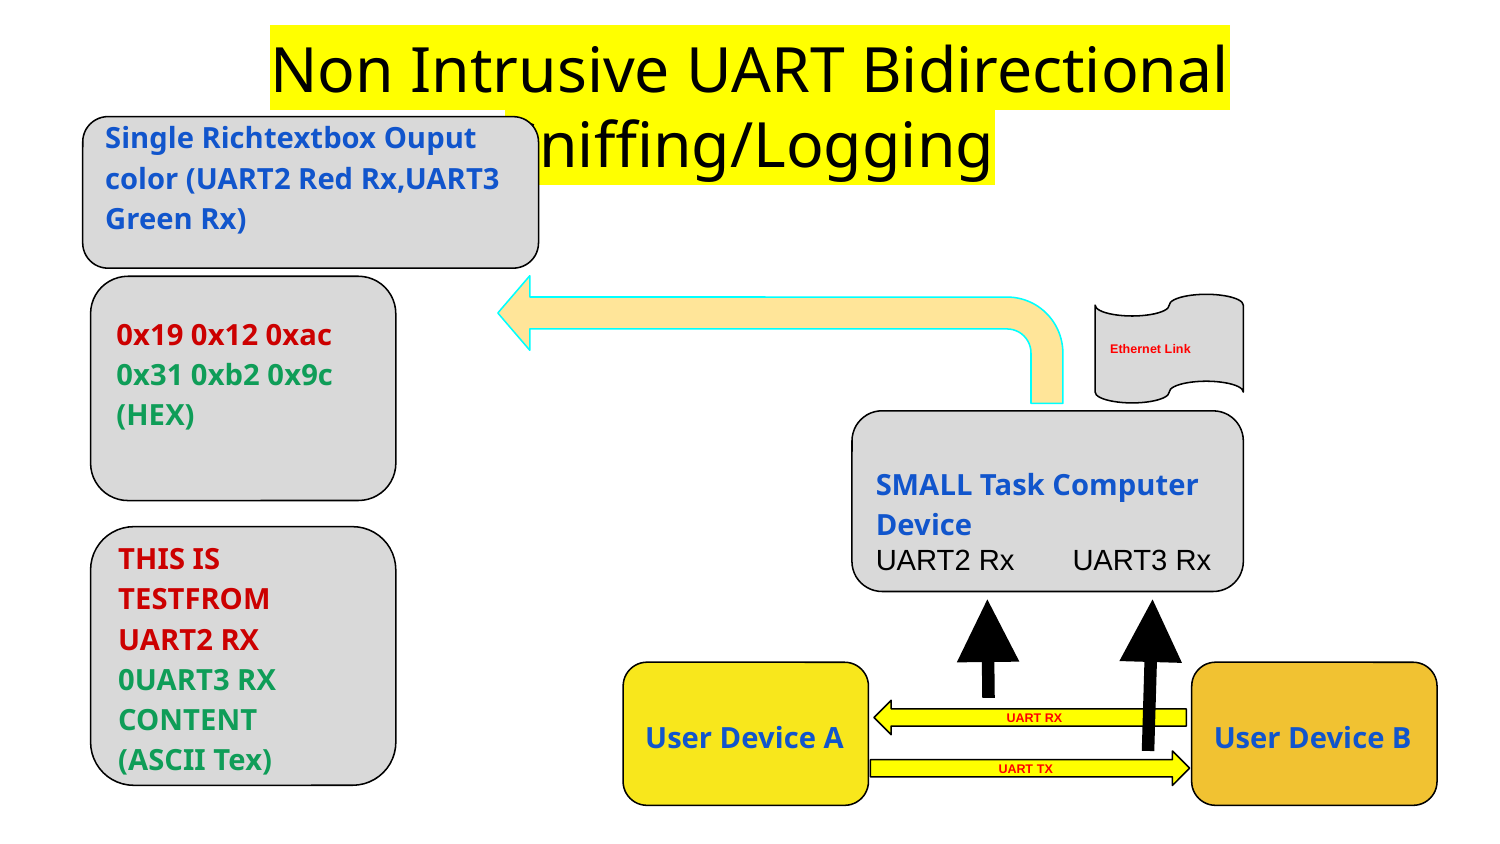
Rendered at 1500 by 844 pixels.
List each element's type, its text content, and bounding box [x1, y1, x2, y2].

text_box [1147, 599, 1153, 752]
text_box User Device B [1191, 662, 1438, 806]
text_box Single Richtextbox Ouput color (UART2 Red Rx,UART3 Green Rx) [82, 116, 539, 269]
text_box Ethernet Link [1095, 294, 1244, 403]
text_box UART TX [870, 751, 1190, 786]
text_box SMALL Task Computer Device UART2 Rx UART3 Rx [851, 410, 1244, 592]
text_box 0x19 0x12 0xac 0x31 0xb2 0x9c (HEX) [90, 276, 396, 501]
text_box [497, 275, 1063, 404]
text_box User Device A [623, 662, 869, 806]
text_box THIS IS TESTFROM UART2 RX 0UART3 RX CONTENT (ASCII Tex) [90, 526, 396, 786]
text_box UART RX [1157, 708, 1187, 727]
text_box UART RX [873, 700, 1142, 735]
title Non Intrusive UART Bidirectional Sniffing/Logging [51, 14, 1449, 109]
